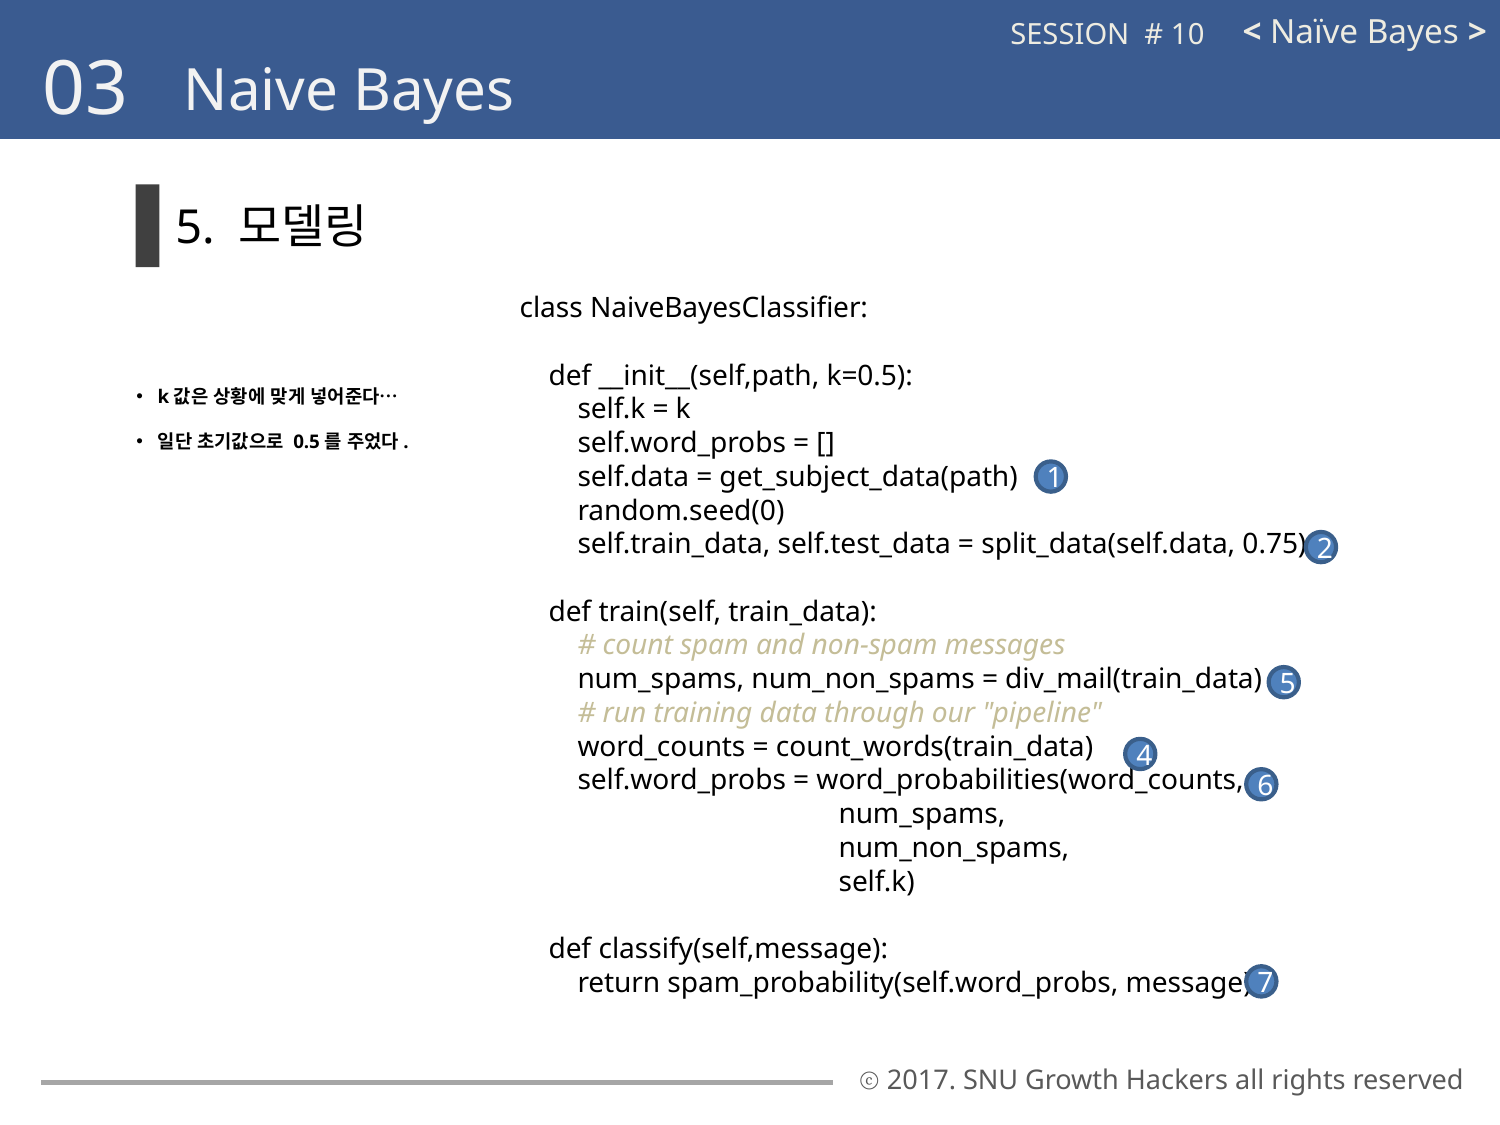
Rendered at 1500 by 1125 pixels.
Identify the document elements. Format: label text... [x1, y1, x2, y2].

text_box 7 [1244, 964, 1279, 999]
text_box 6 [1244, 767, 1279, 802]
text_box 5. 모델링 [160, 181, 1500, 269]
text_box < Naïve Bayes > [1227, 2, 1500, 58]
text_box 1 [1033, 459, 1069, 494]
text_box class NaiveBayesClassifier: def __init__(self,path, k=0.5): self.k = k self.word_probs = [] self.data = get_subject_data(path) random.seed(0) self.train_data, self.test_data = split_data(self.data, 0.75) def train(self, train_data): # count spam and non-spam messages num_spams, num_non_spams = div_mail(train_data) # run training data through our "pipeline" word_counts = count_words(train_data) self.word_probs = word_probabilities(word_counts, num_spams, num_non_spams, self.k) def classify(self,message): return spam_probability(self.word_probs, message) [504, 282, 1449, 1006]
text_box ⓒ 2017. SNU Growth Hackers all rights reserved [844, 1055, 1495, 1103]
text_box 5 [1266, 664, 1301, 700]
text_box SESSION # 10 [995, 7, 1228, 58]
text_box [134, 182, 160, 269]
text_box 2 [1303, 529, 1339, 565]
text_box [0, 0, 1500, 139]
text_box k값은 상황에 맞게 넣어준다… 일단 초기값으로 0.5를 주었다. [121, 355, 479, 460]
text_box 03 [27, 32, 144, 138]
text_box 4 [1123, 736, 1158, 772]
text_box Naive Bayes [169, 44, 530, 130]
